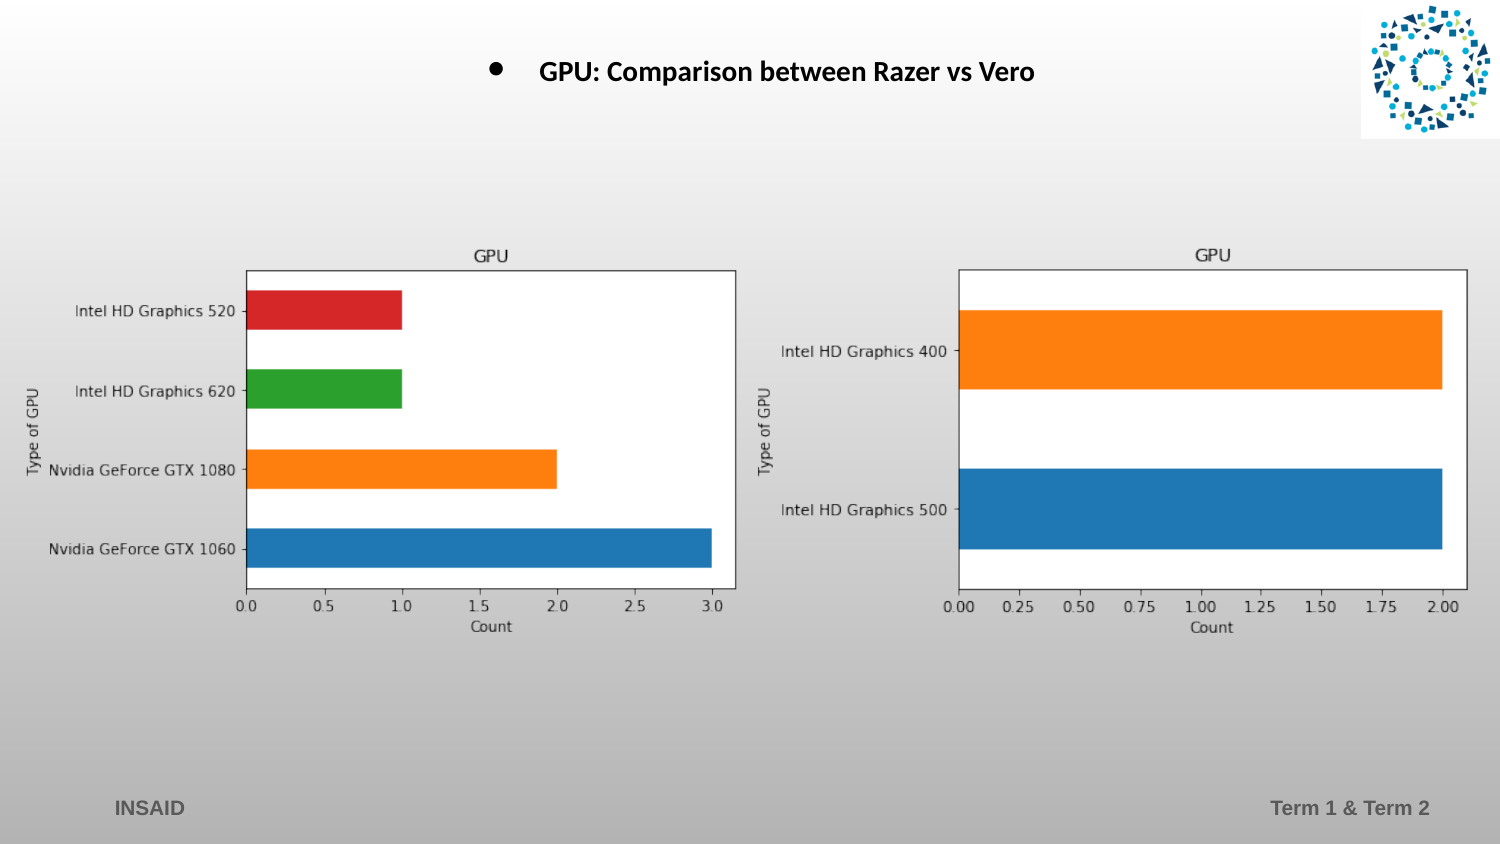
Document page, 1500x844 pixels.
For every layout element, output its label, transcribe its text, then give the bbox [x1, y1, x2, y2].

slide_number Term 1 & Term 2 [1251, 783, 1449, 830]
picture [1361, 0, 1500, 139]
slide_number INSAID [51, 783, 249, 830]
text_box GPU: Comparison between Razer vs Vero [147, 42, 1352, 99]
picture [18, 237, 1482, 645]
